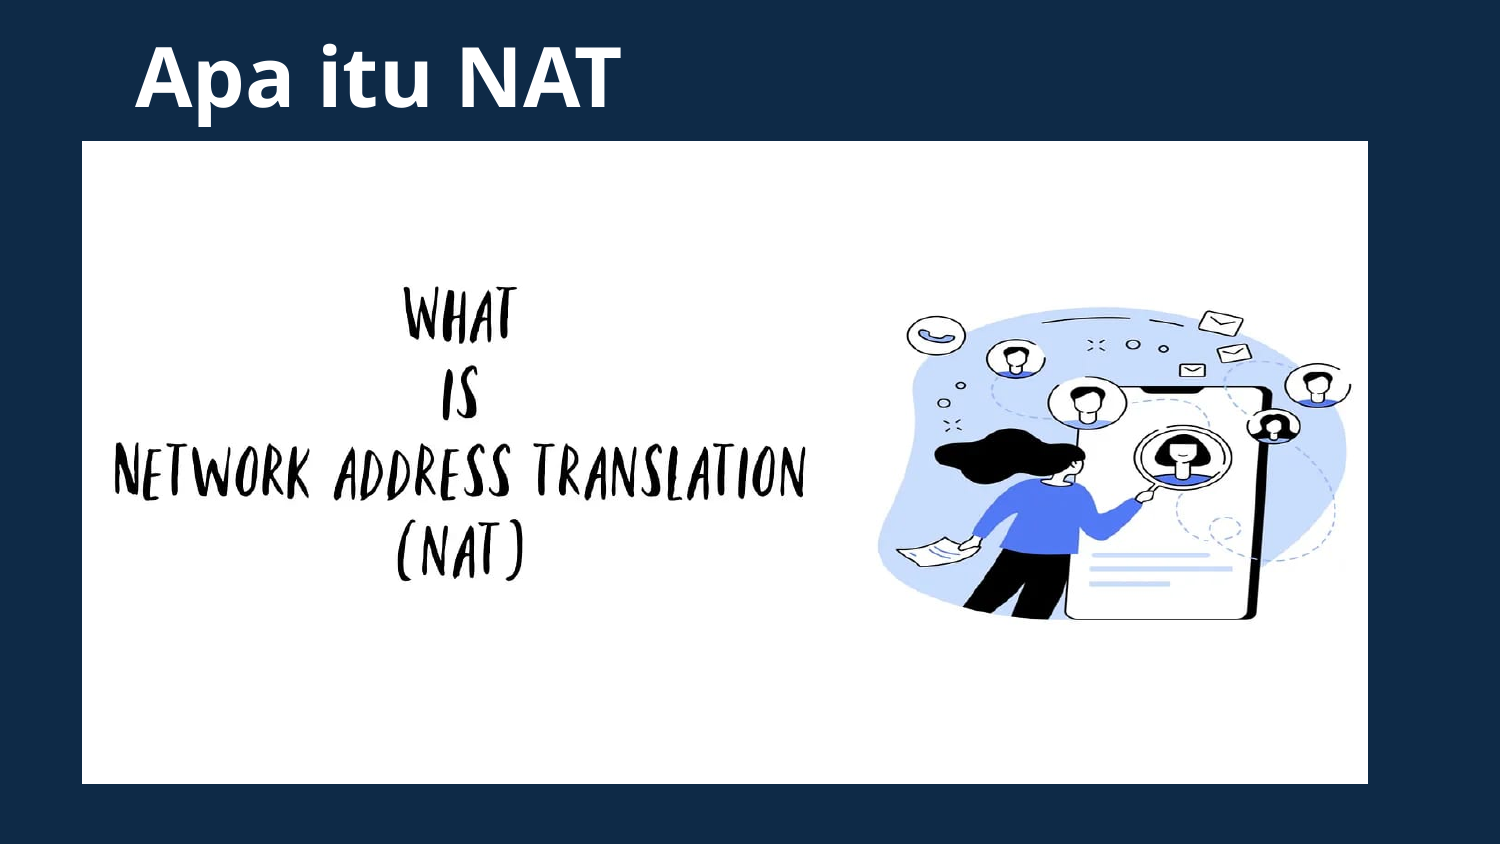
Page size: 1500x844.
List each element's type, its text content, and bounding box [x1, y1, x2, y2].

text_box [146, 27, 1303, 100]
text_box Apa itu NAT [120, 27, 1277, 123]
picture [81, 140, 1368, 784]
